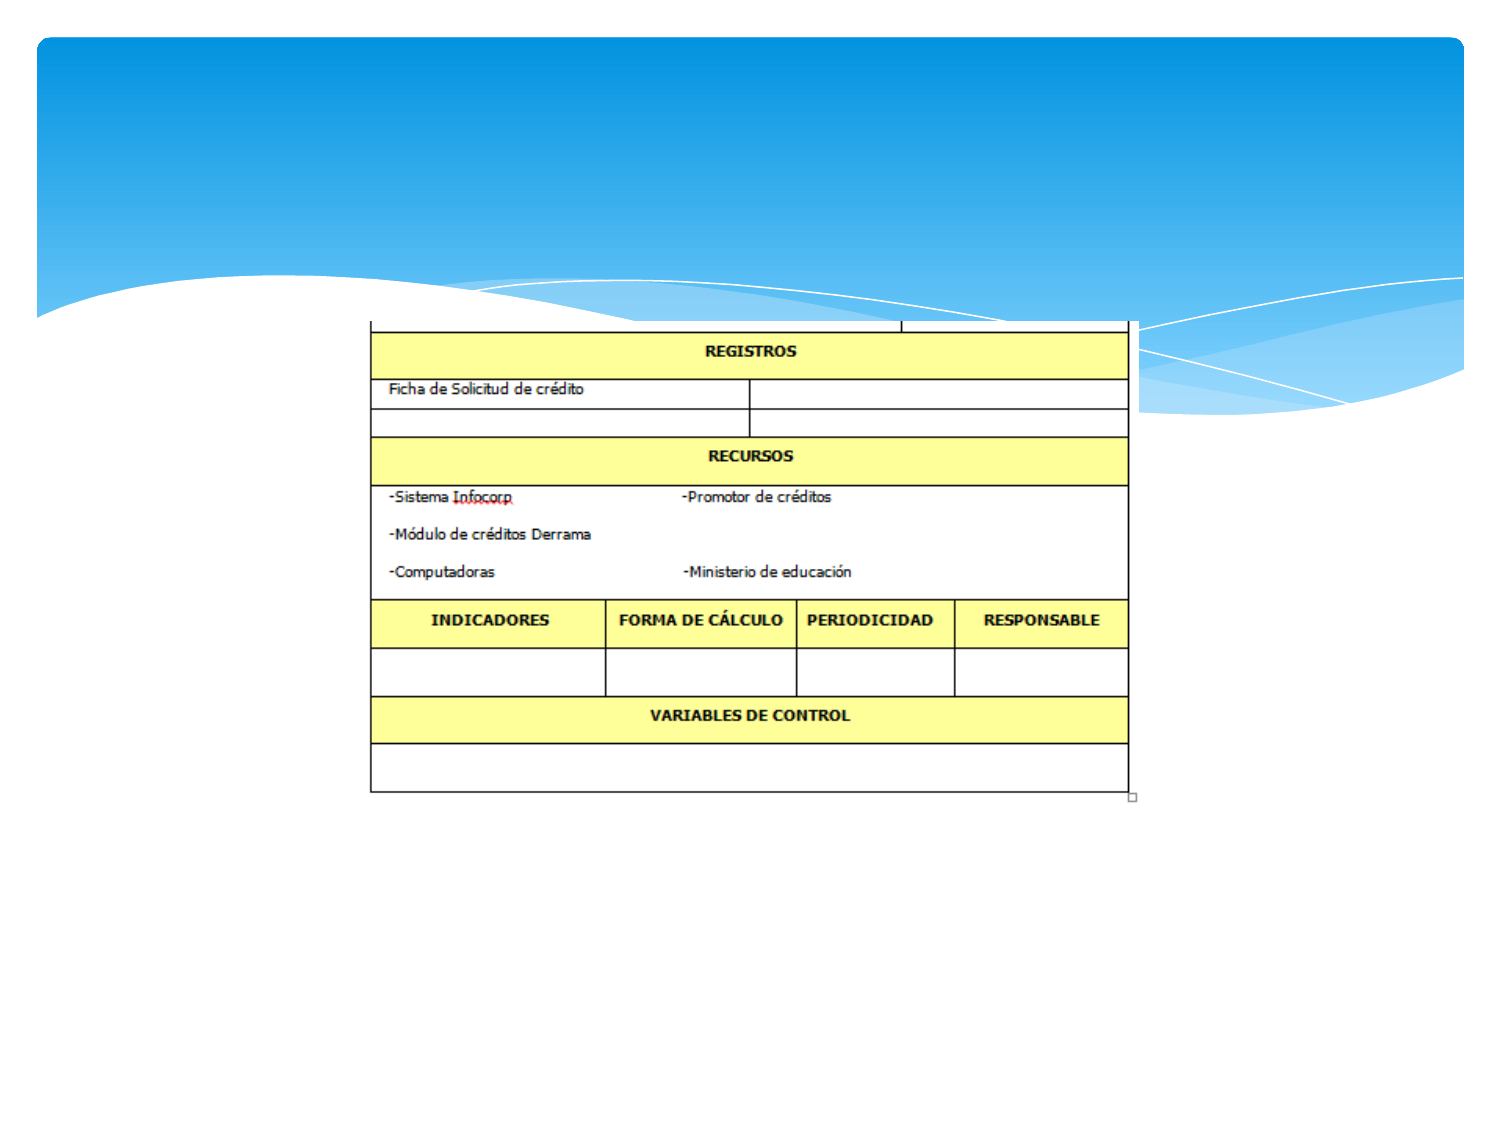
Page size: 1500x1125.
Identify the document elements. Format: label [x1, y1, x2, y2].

picture [361, 320, 1139, 805]
